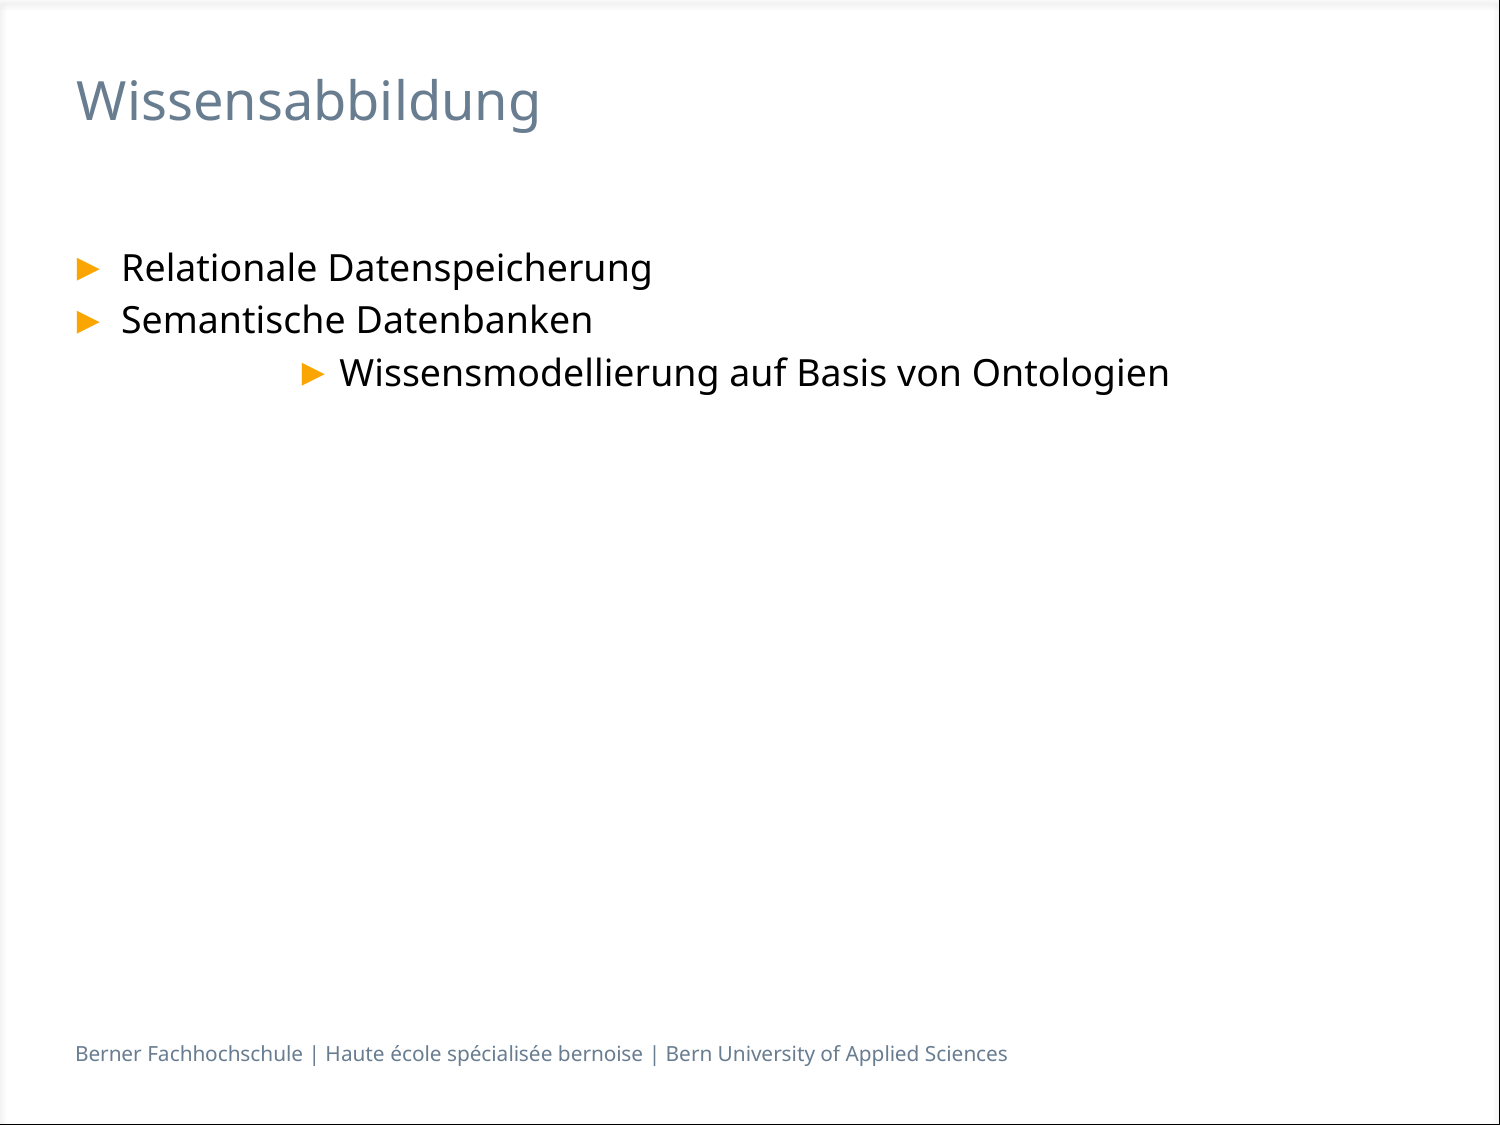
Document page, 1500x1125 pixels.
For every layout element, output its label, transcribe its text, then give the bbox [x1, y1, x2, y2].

list Relationale Datenspeicherung Semantische Datenbanken Wissensmodellierung auf Basis von Ontologien [76, 236, 1406, 1004]
title Wissensabbildung [76, 59, 1406, 148]
